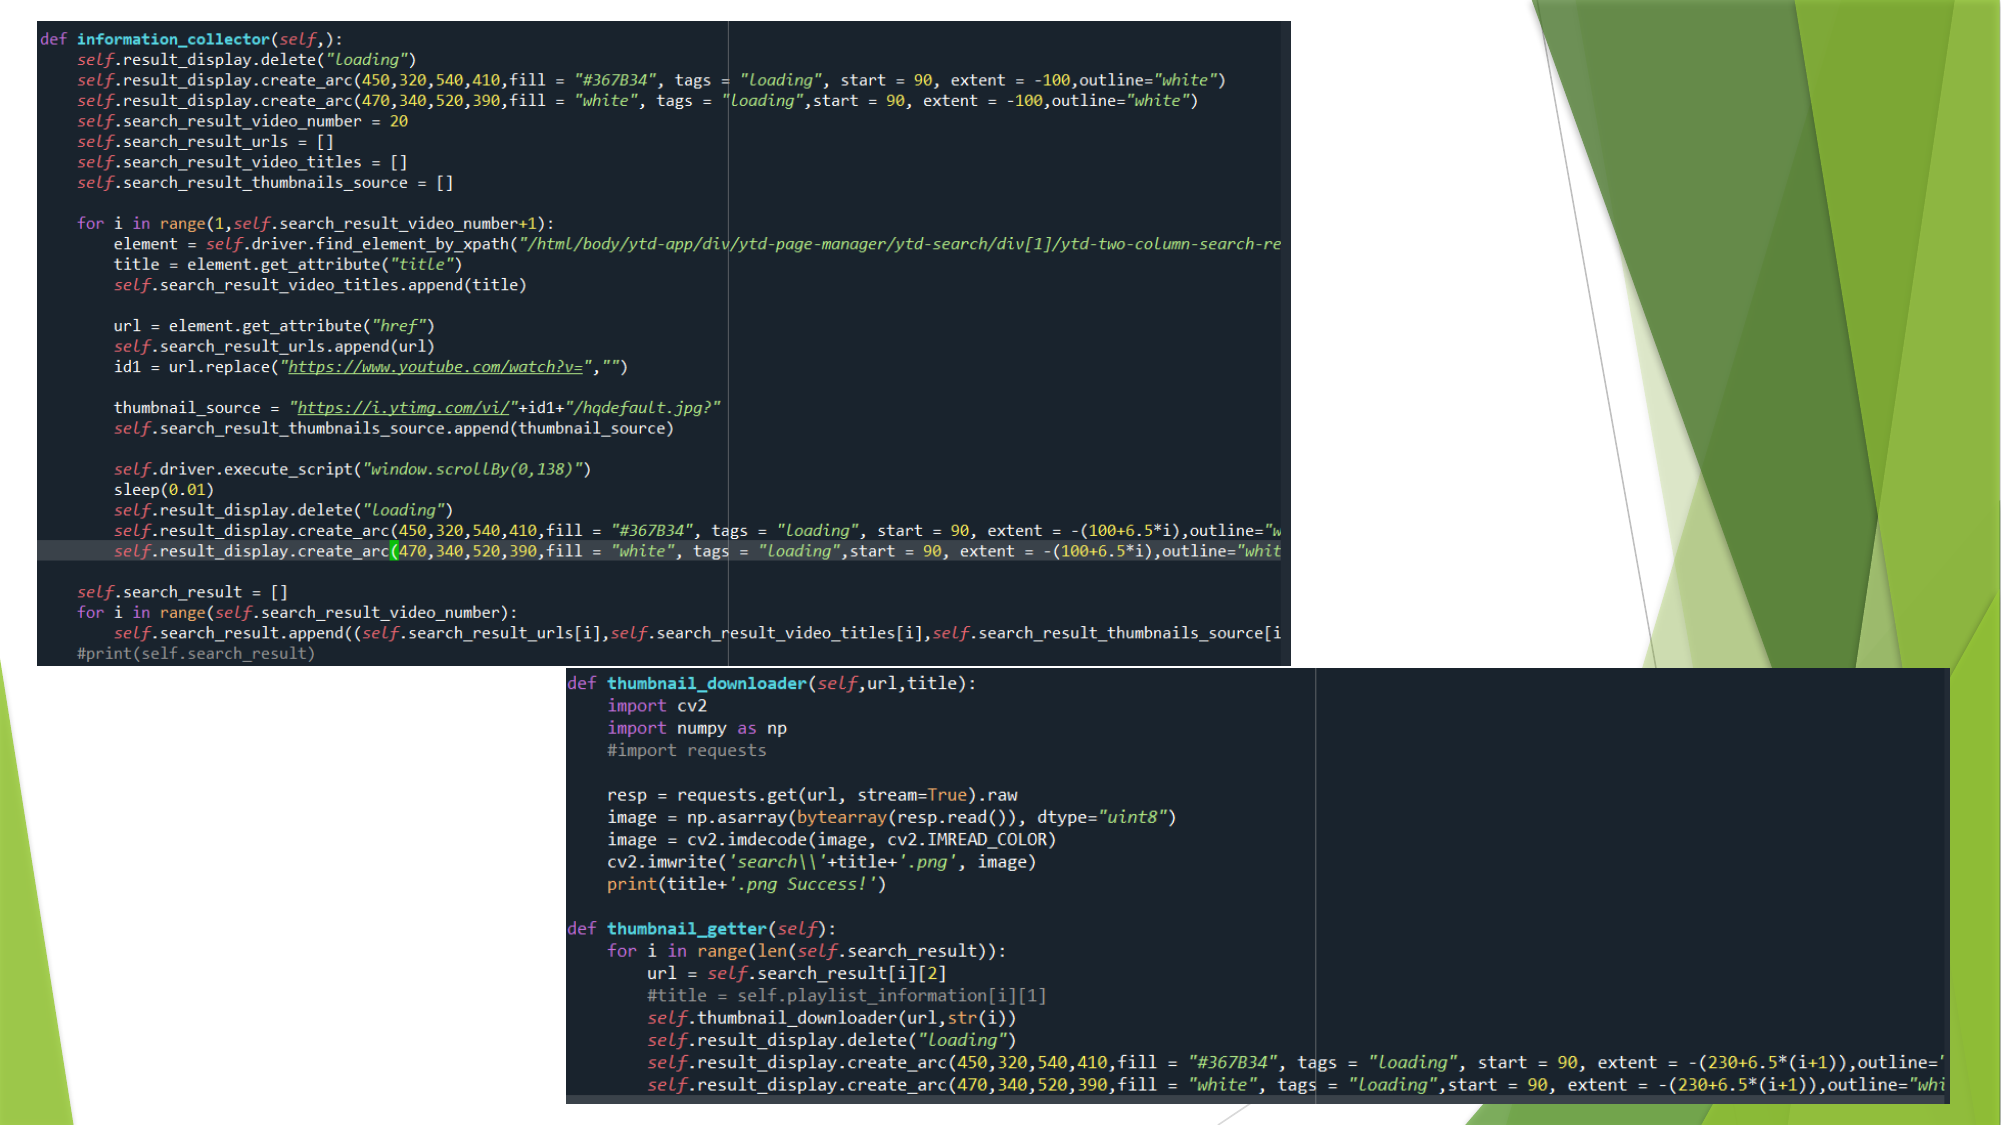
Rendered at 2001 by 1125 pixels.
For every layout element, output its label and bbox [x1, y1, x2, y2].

picture [37, 21, 1292, 666]
picture [566, 668, 1950, 1104]
